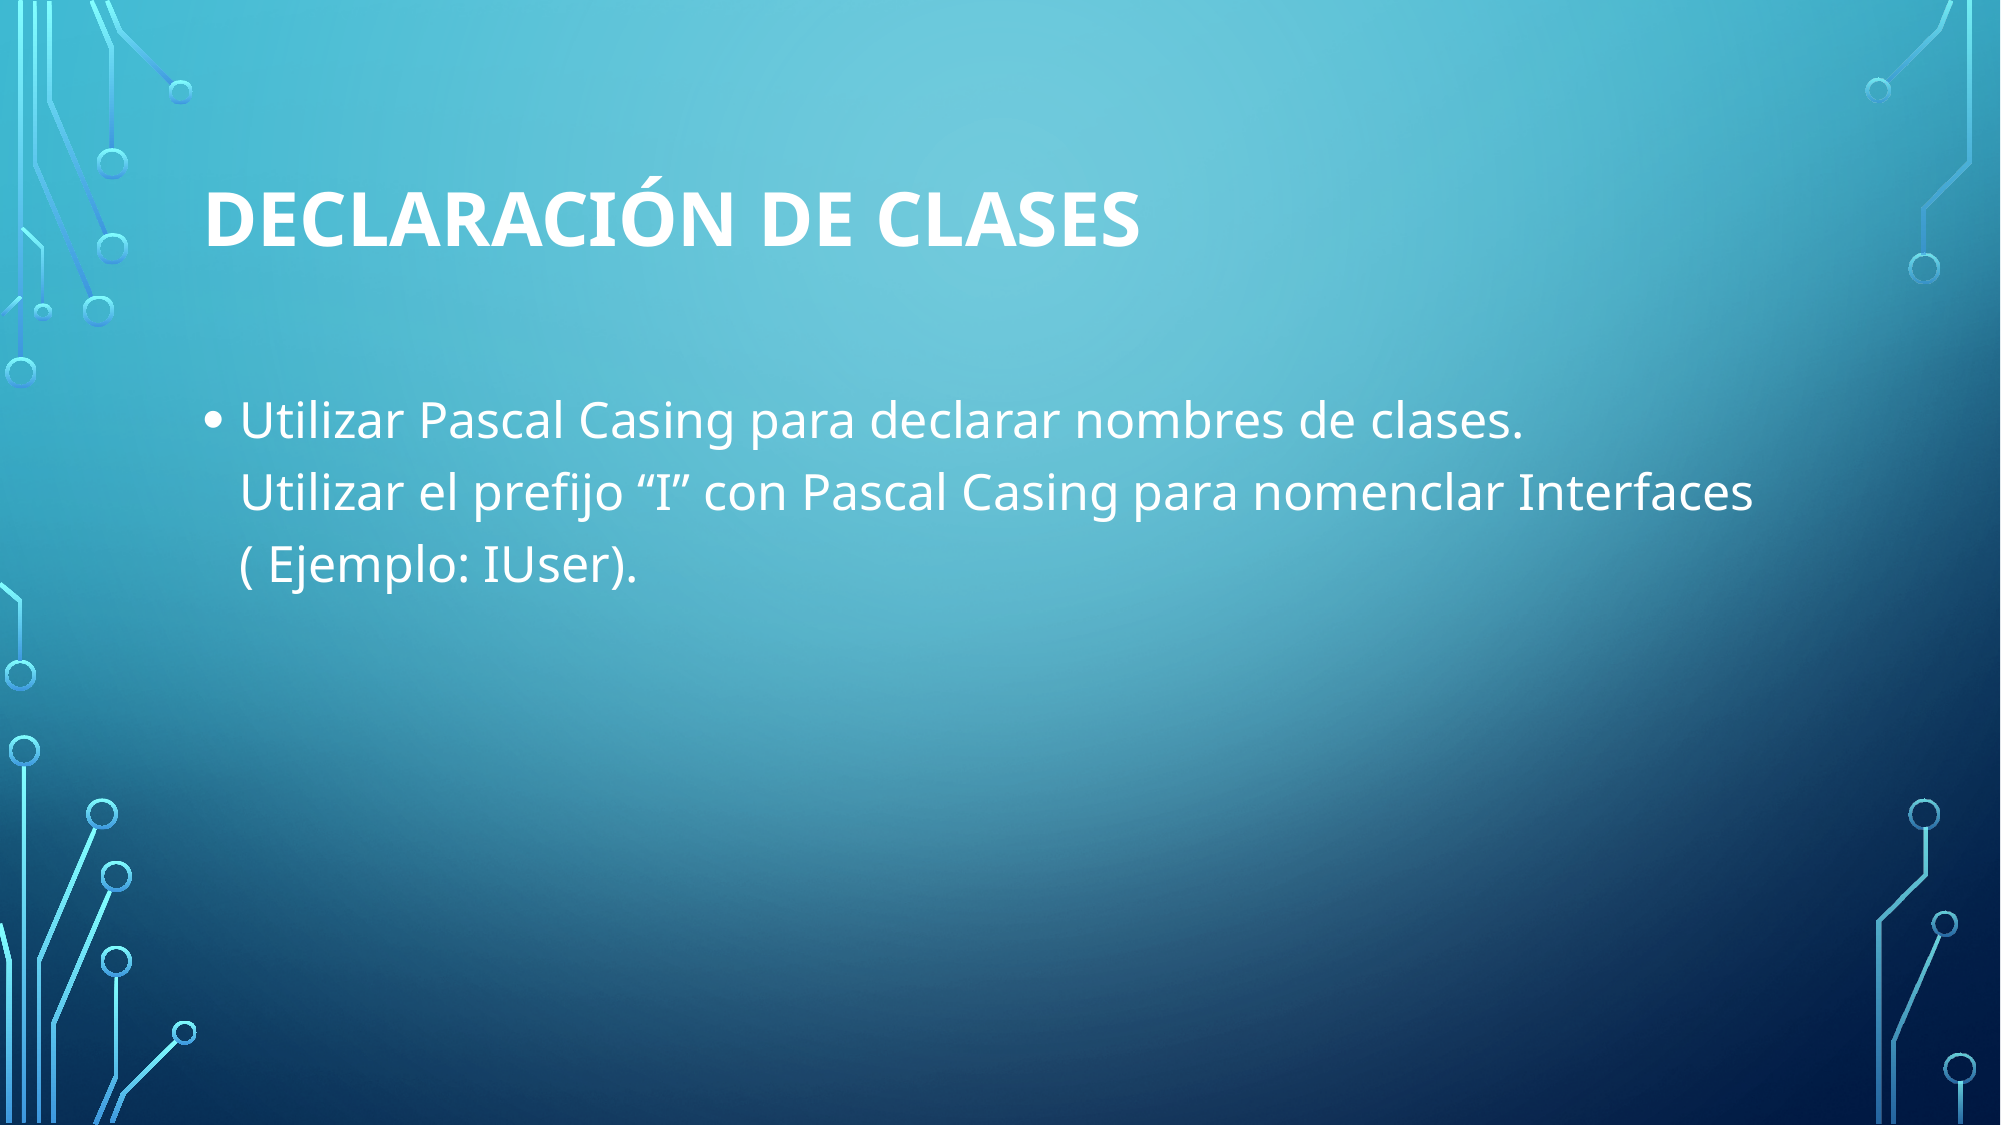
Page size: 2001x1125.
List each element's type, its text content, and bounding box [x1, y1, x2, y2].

list Utilizar Pascal Casing para declarar nombres de clases. Utilizar el prefijo “I” con Pascal Casing para nomenclar Interfaces ( Ejemplo: IUser). [187, 369, 1813, 950]
title Declaración de clases [187, 101, 1813, 344]
